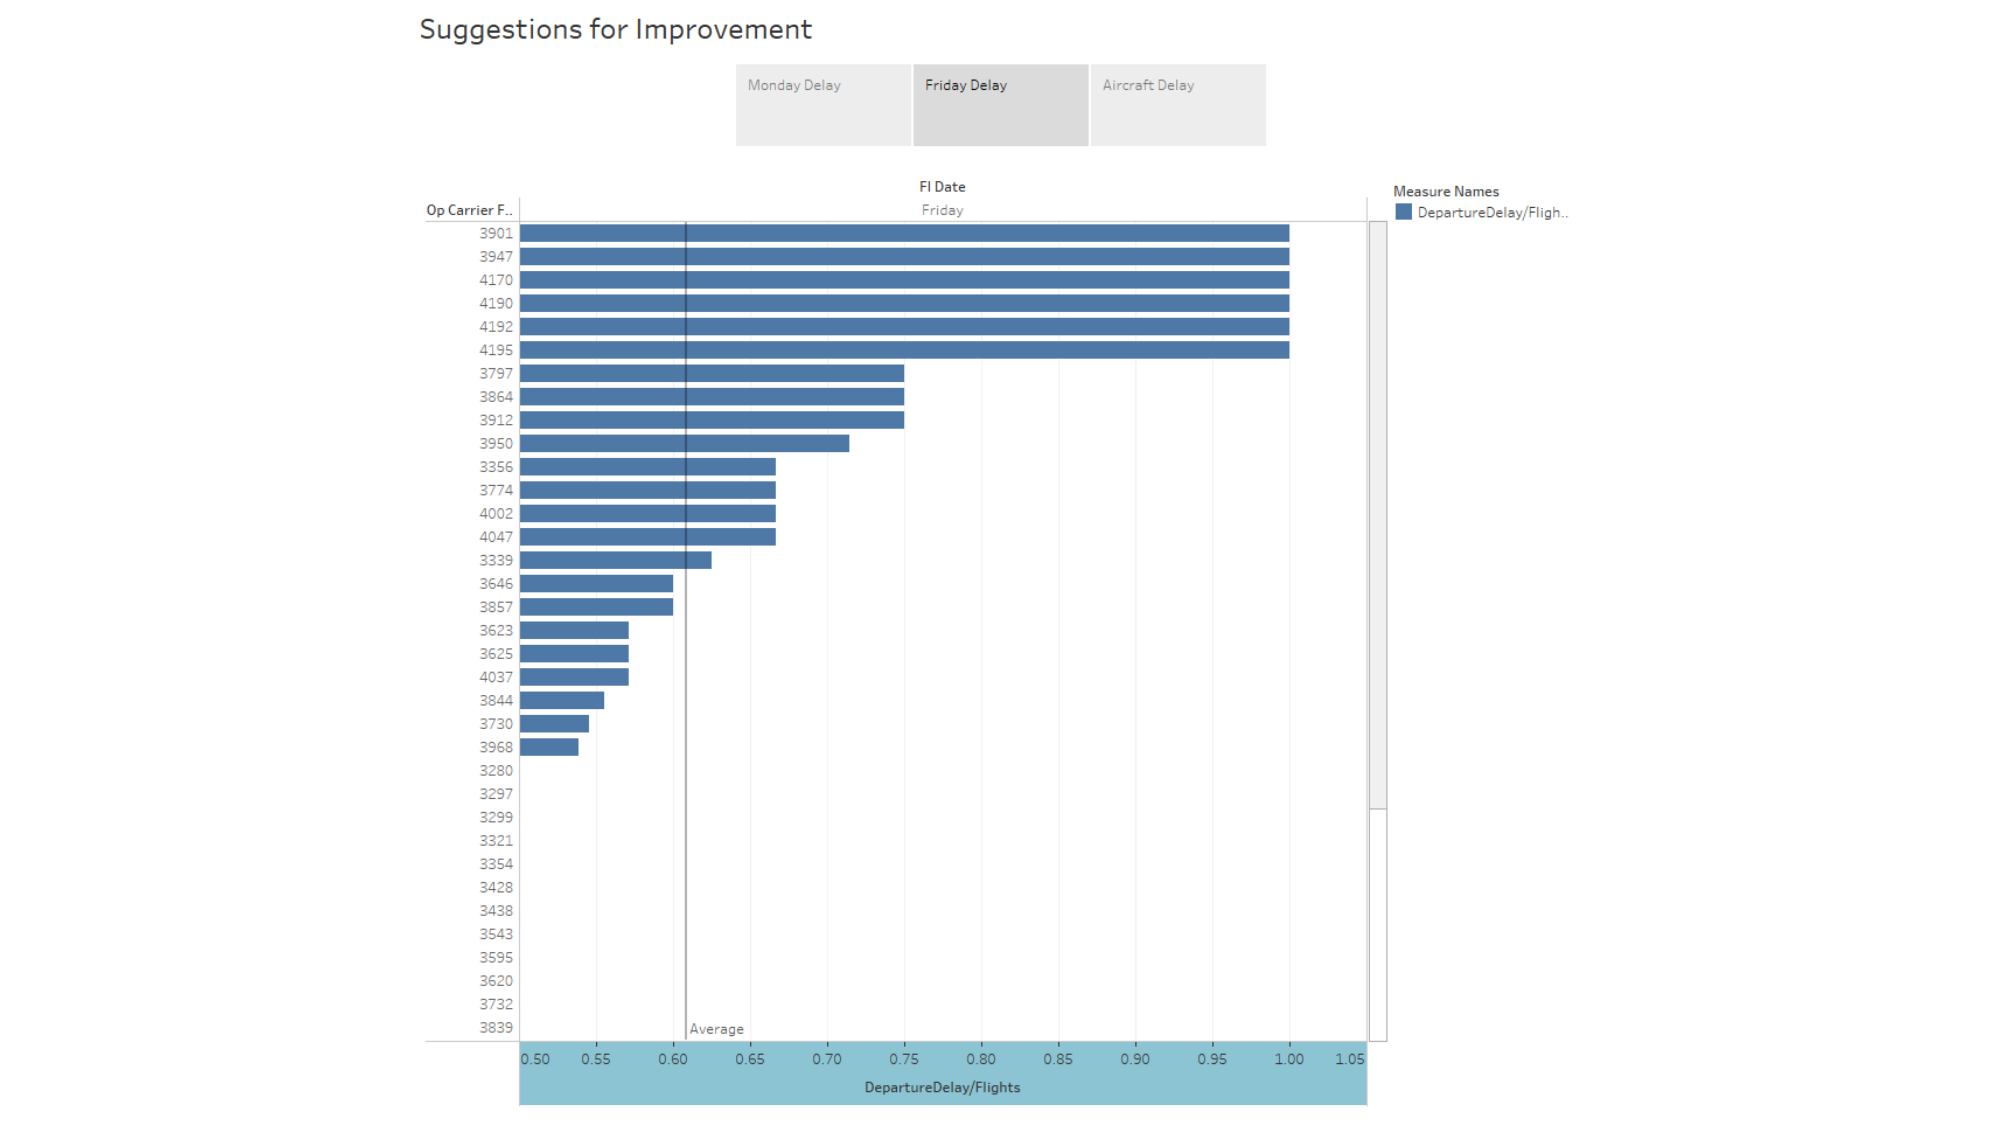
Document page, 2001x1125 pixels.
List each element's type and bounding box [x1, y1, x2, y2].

picture [407, 0, 1593, 1125]
